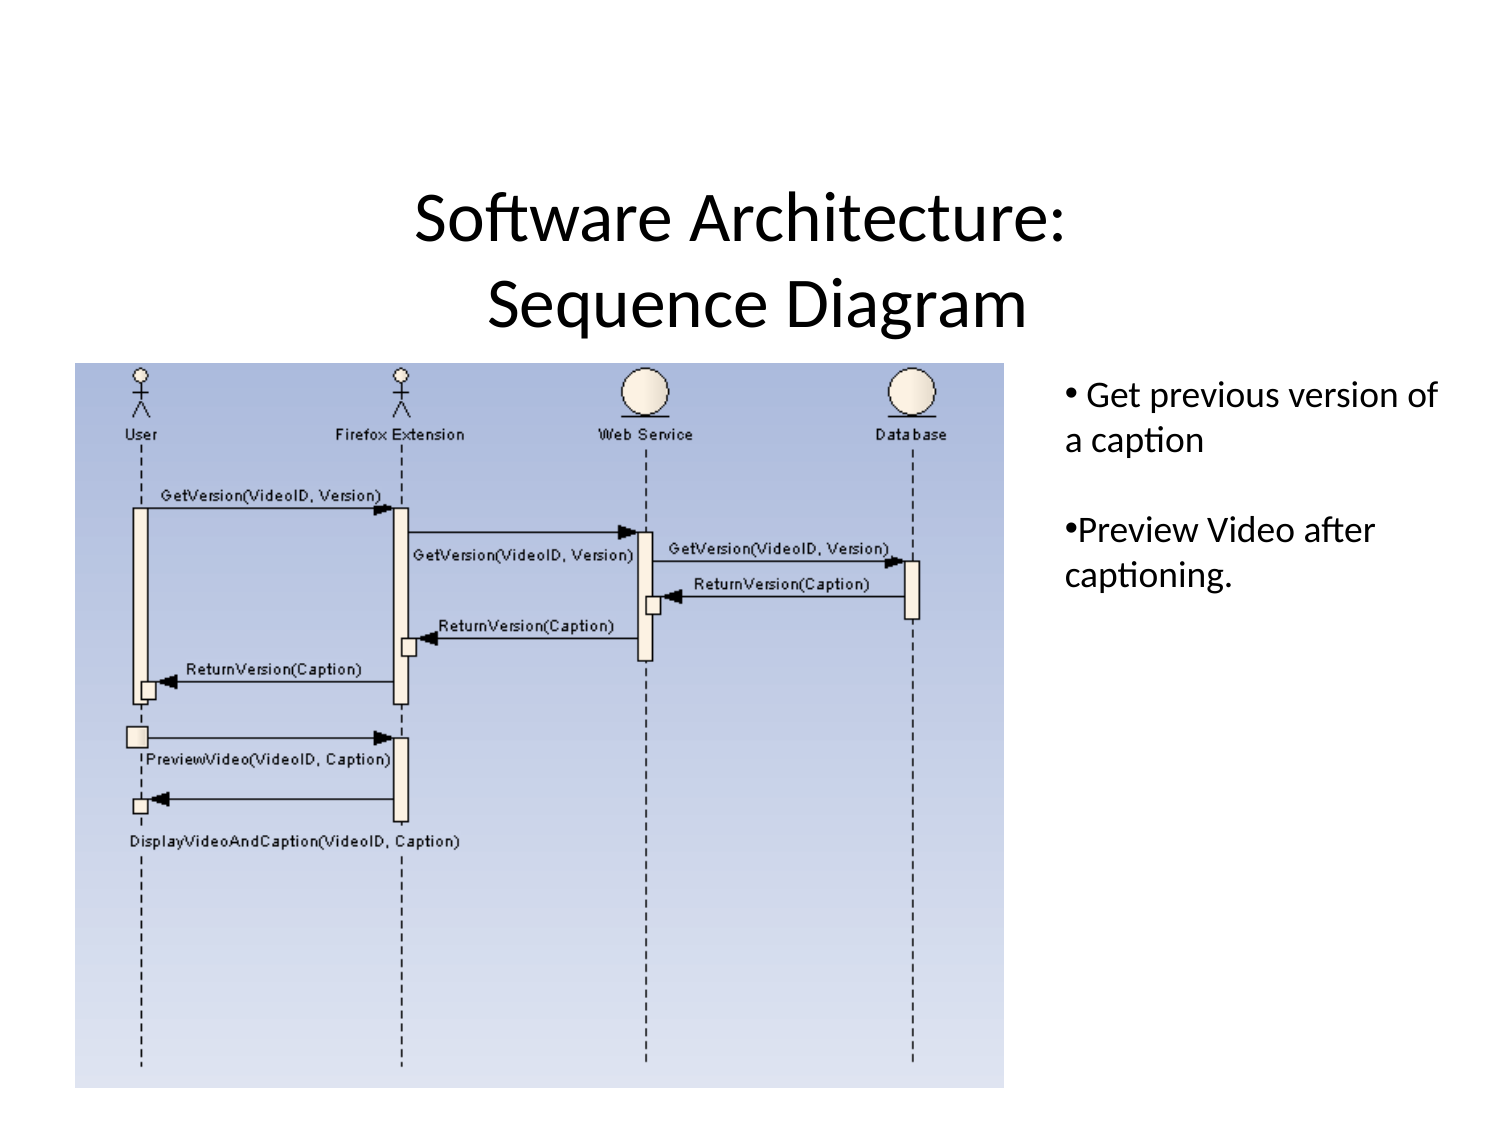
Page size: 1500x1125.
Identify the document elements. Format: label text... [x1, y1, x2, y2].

picture [74, 363, 1004, 1088]
title Software Architecture: Sequence Diagram [75, 162, 1425, 350]
text_box Get previous version of a caption Preview Video after captioning. [1050, 362, 1463, 603]
